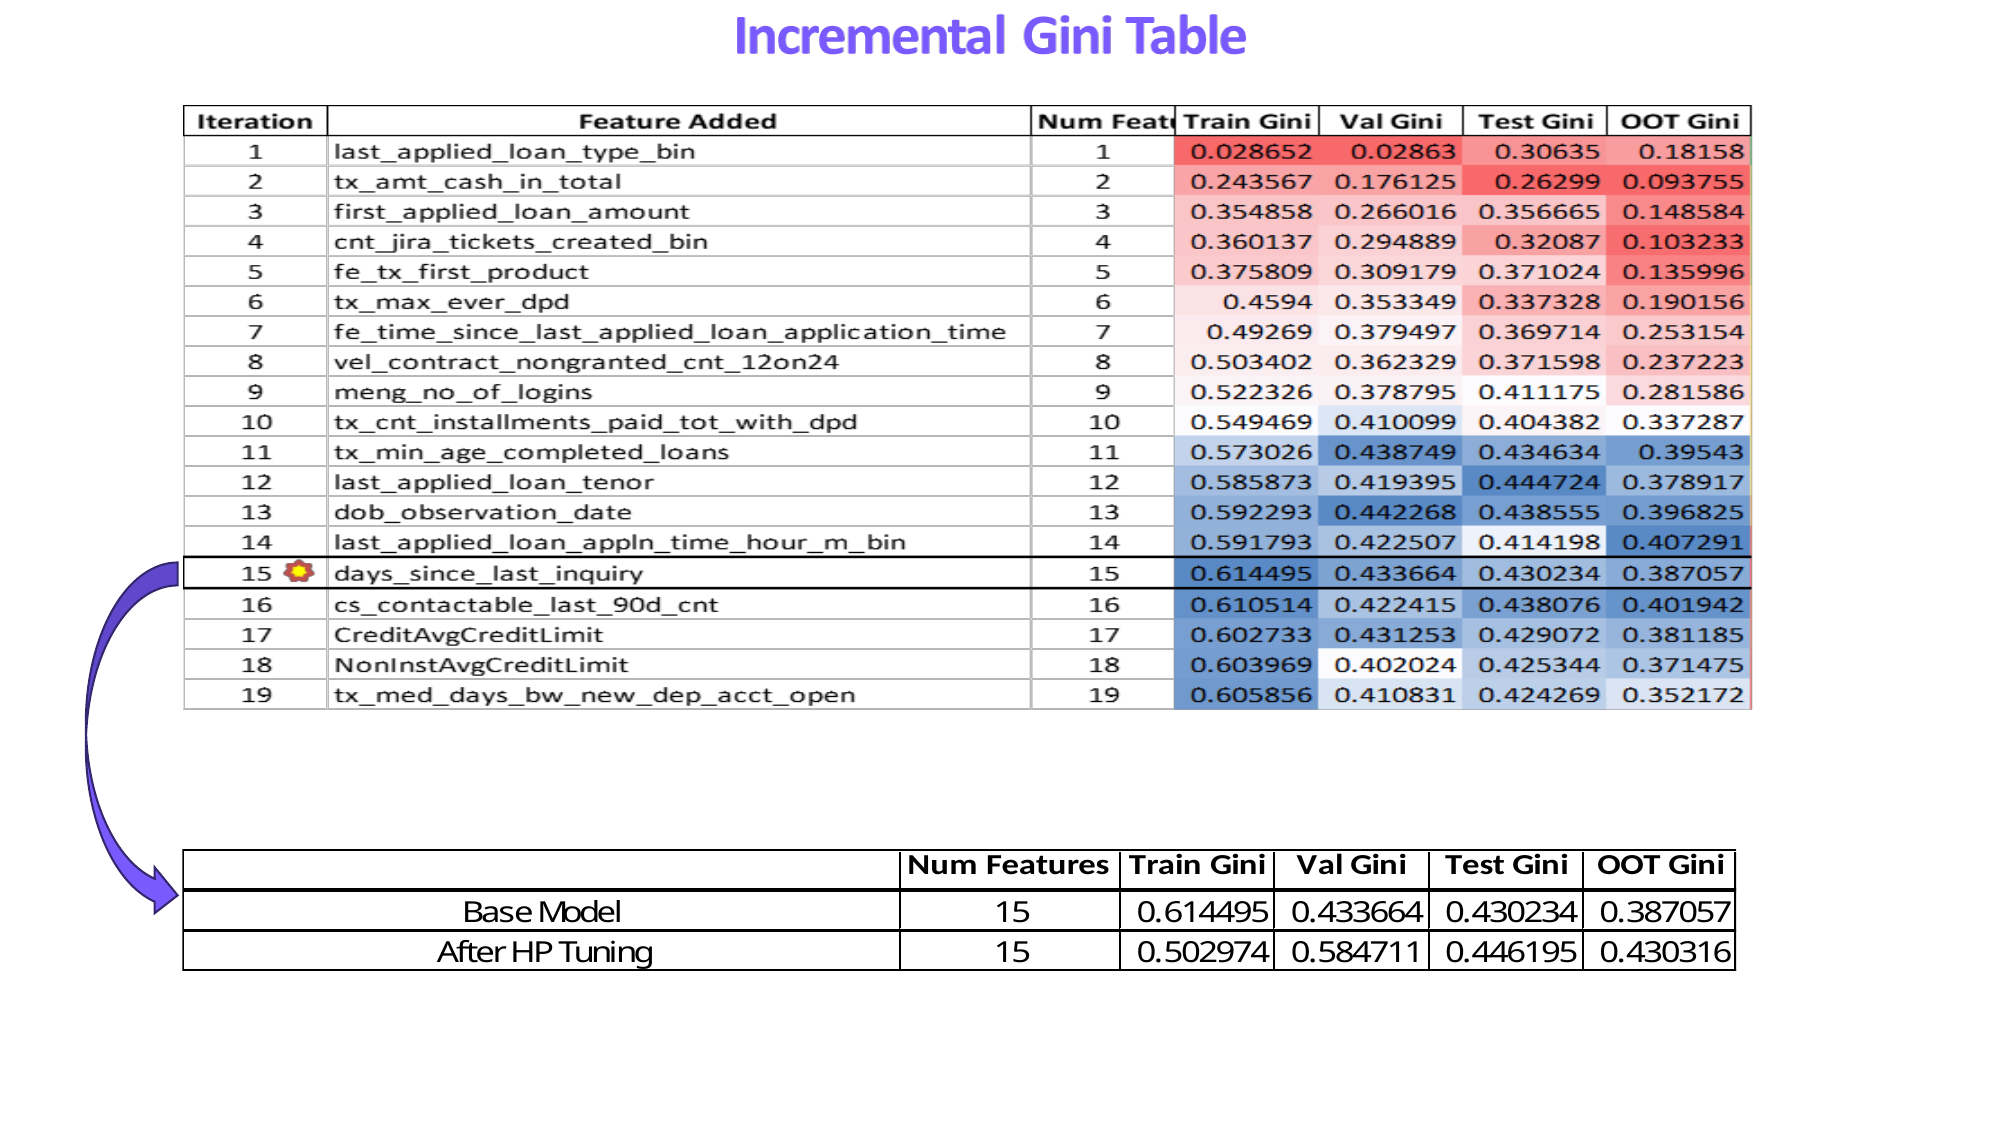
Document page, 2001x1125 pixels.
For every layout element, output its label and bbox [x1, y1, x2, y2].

picture [182, 0, 1799, 710]
text_box [84, 561, 180, 916]
picture [182, 849, 1739, 972]
